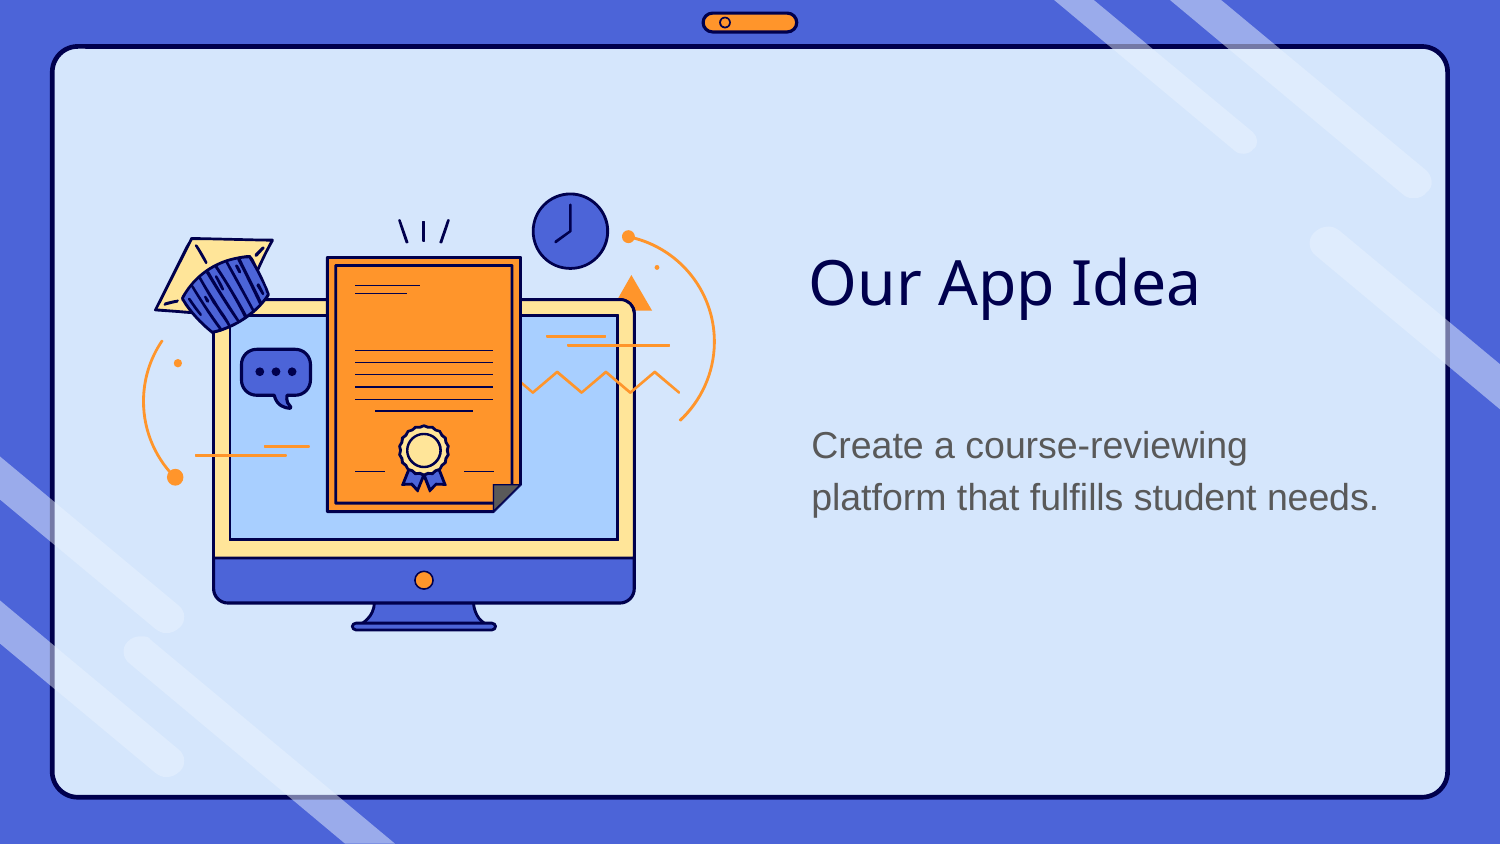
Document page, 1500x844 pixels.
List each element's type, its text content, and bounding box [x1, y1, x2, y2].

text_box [142, 193, 716, 631]
title Our App Idea [808, 247, 1374, 318]
subtitle Create a course-reviewing platform that fulfills student needs. [796, 399, 1396, 600]
